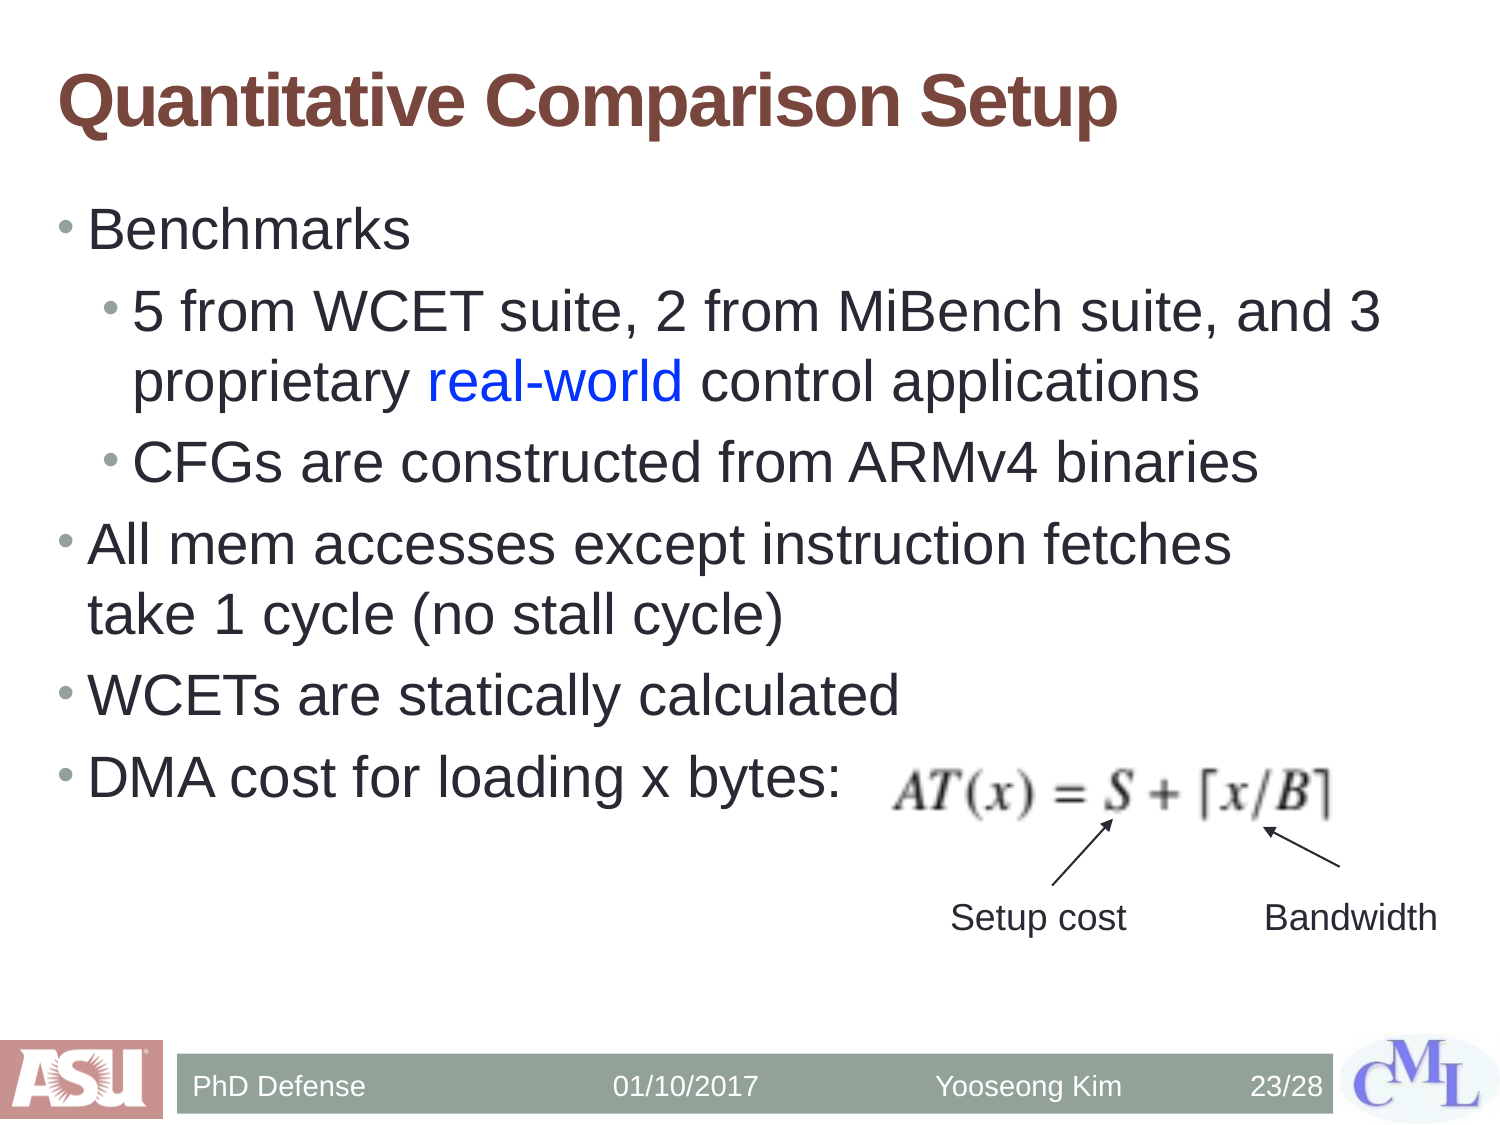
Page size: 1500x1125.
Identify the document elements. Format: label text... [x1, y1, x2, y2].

text_box Setup cost [935, 885, 1162, 946]
list Benchmarks 5 from WCET suite, 2 from MiBench suite, and 3 proprietary real-world control applications CFGs are constructed from ARMv4 binaries All mem accesses except instruction fetches take 1 cycle (no stall cycle) WCETs are statically calculated DMA cost for loading x bytes: [42, 184, 1469, 1029]
picture [885, 743, 1340, 846]
footer Yooseong Kim [801, 1056, 1138, 1114]
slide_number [177, 1056, 781, 1114]
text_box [1051, 818, 1114, 886]
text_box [1262, 826, 1340, 868]
title Quantitative Comparison Setup [42, 27, 1469, 166]
text_box Bandwidth [1248, 885, 1464, 946]
